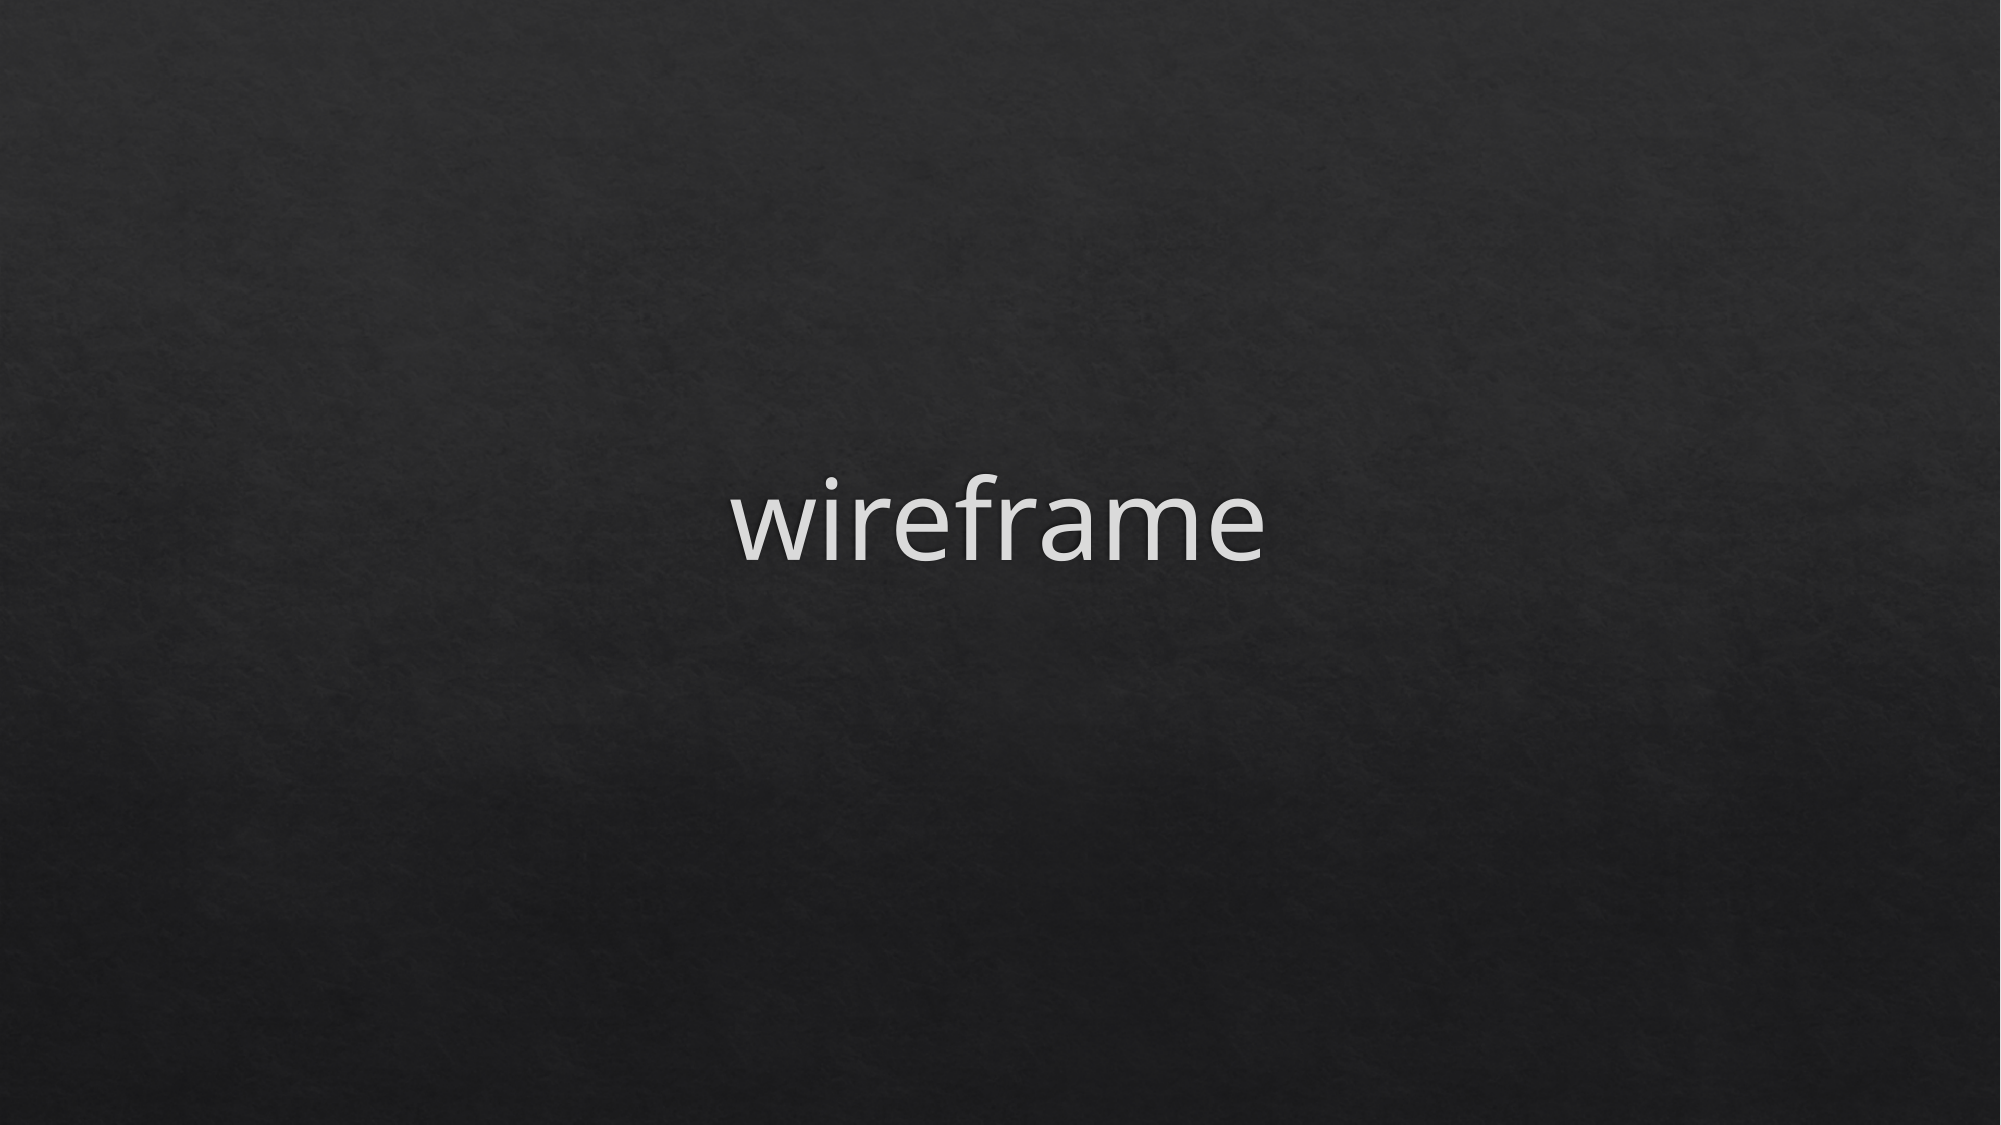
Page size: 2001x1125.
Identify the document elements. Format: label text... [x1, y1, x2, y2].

title wireframe [224, 290, 1774, 591]
